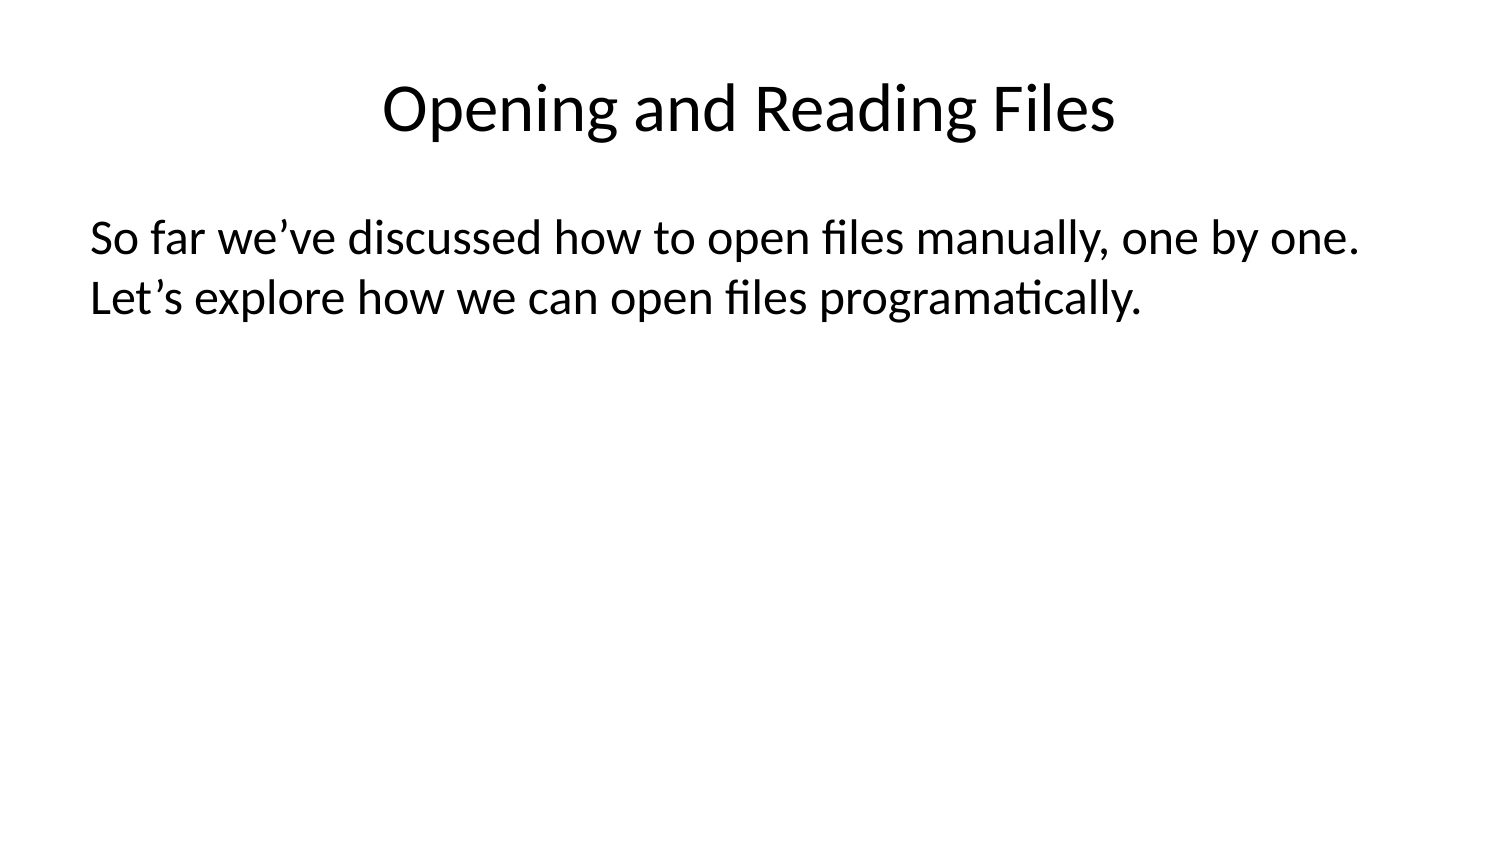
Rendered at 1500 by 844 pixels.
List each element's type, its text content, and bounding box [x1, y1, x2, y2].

title Opening and Reading Files [75, 33, 1425, 175]
list So far we’ve discussed how to open files manually, one by one. Let’s explore how we can open files programatically. [75, 196, 1425, 754]
